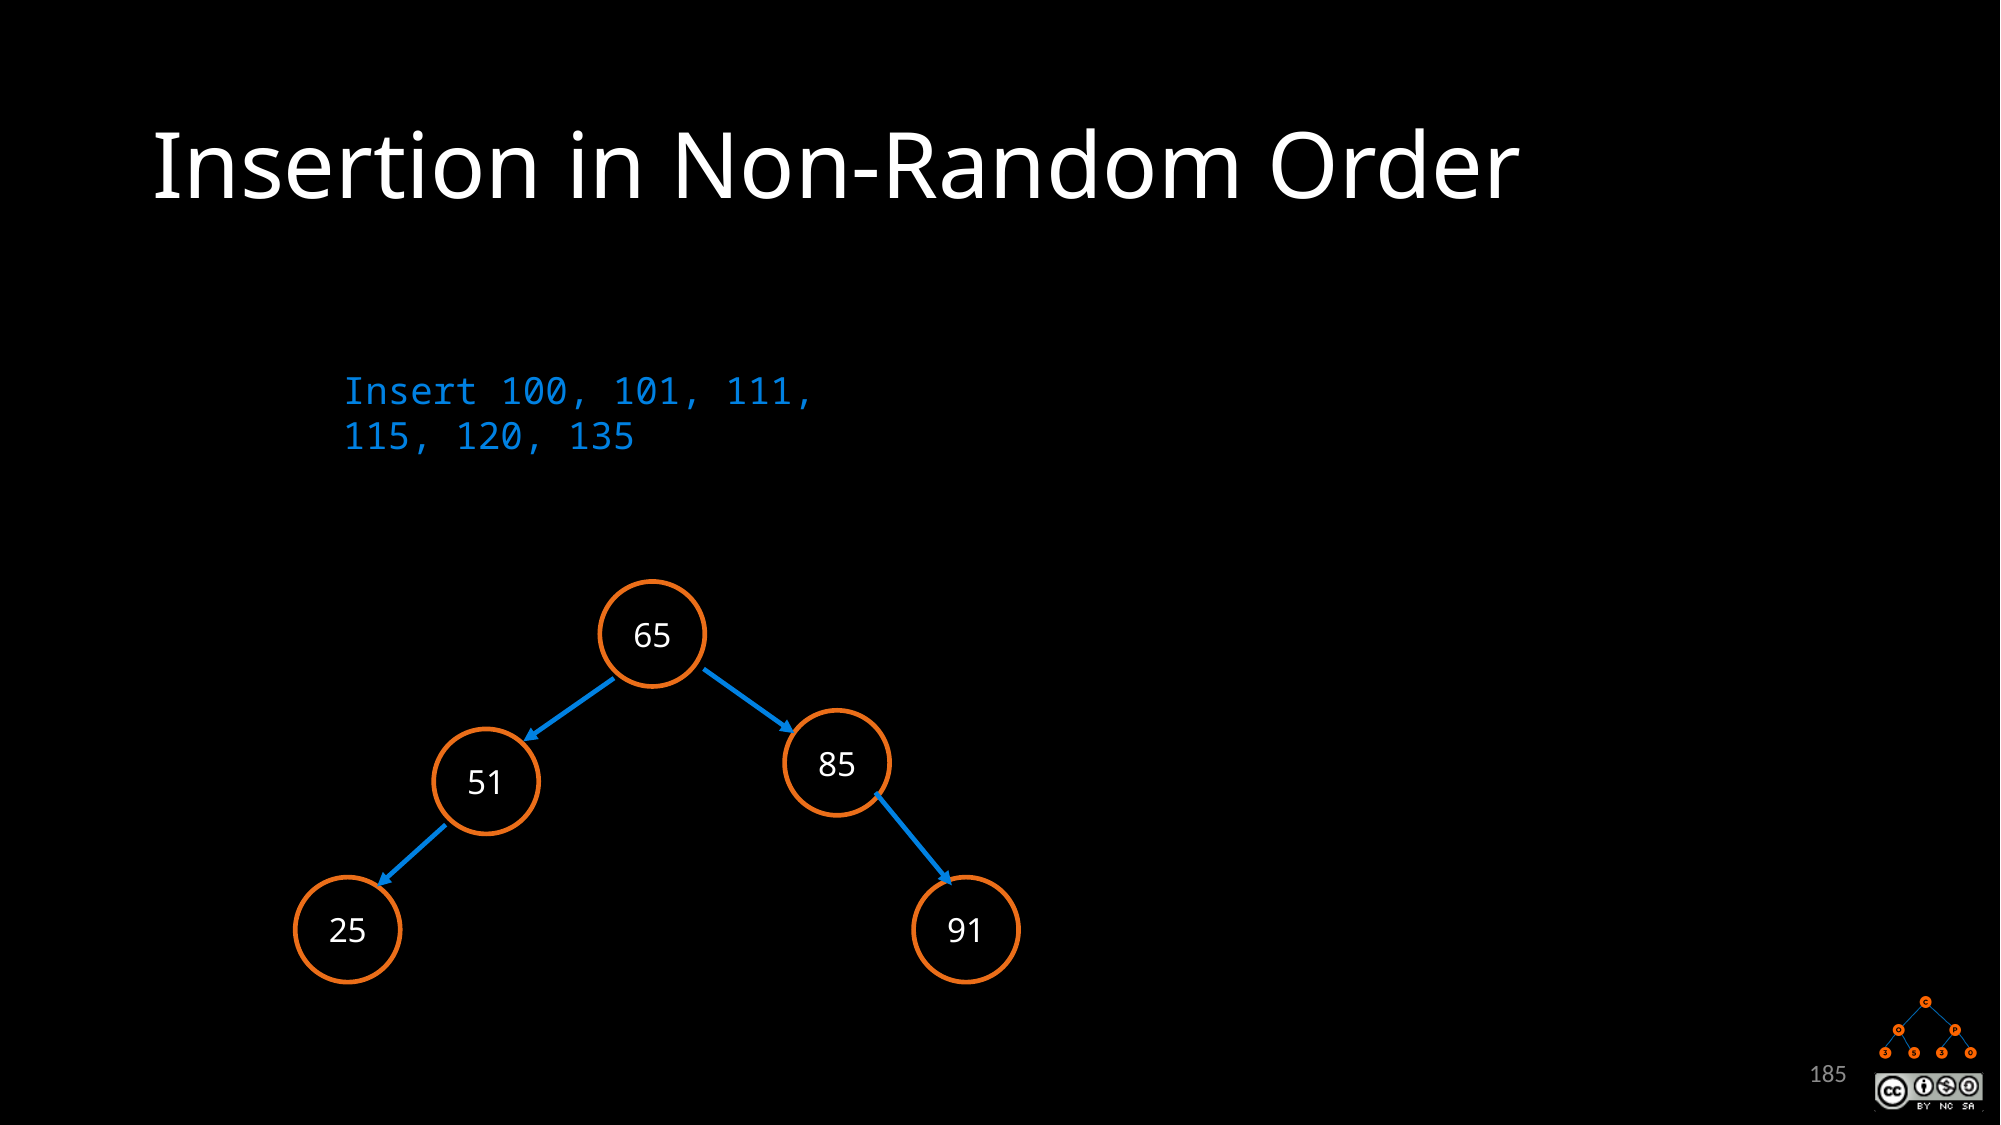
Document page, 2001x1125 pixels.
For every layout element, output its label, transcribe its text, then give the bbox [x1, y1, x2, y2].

slide_number 185 [1412, 1042, 1859, 1103]
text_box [295, 581, 1019, 983]
text_box Insert 100, 101, 111, 115, 120, 135 [328, 359, 876, 464]
title Insertion in Non-Random Order [137, 59, 1863, 278]
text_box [1859, 988, 1998, 1112]
